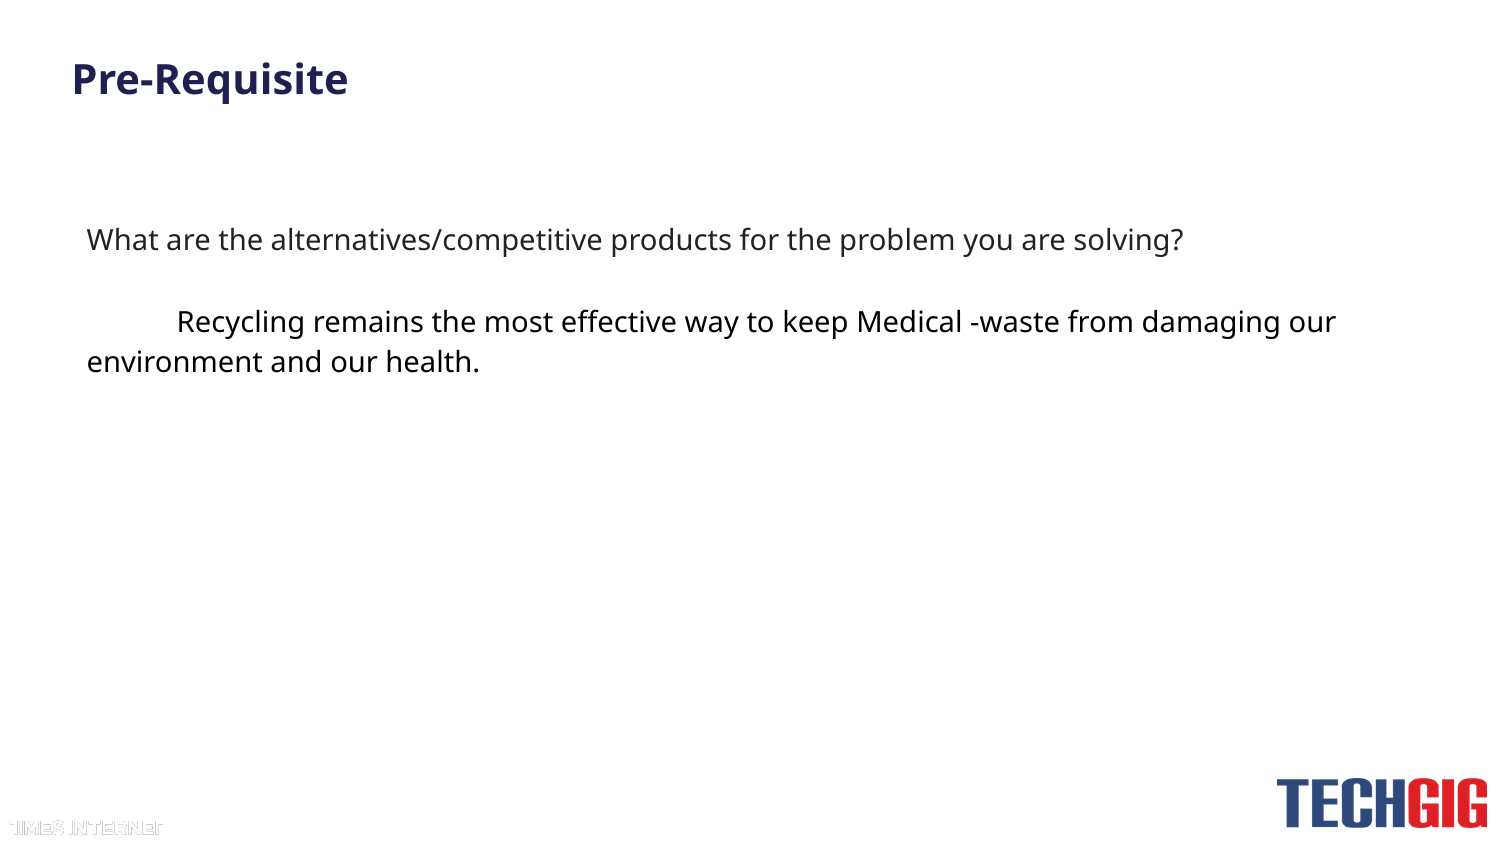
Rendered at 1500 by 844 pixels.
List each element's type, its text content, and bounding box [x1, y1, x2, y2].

title Pre-Requisite [56, 37, 1415, 133]
text_box What are the alternatives/competitive products for the problem you are solving? Recycling remains the most effective way to keep Medical -waste from damaging our environment and our health. [71, 201, 1423, 762]
picture [1277, 777, 1488, 828]
picture [8, 818, 164, 837]
